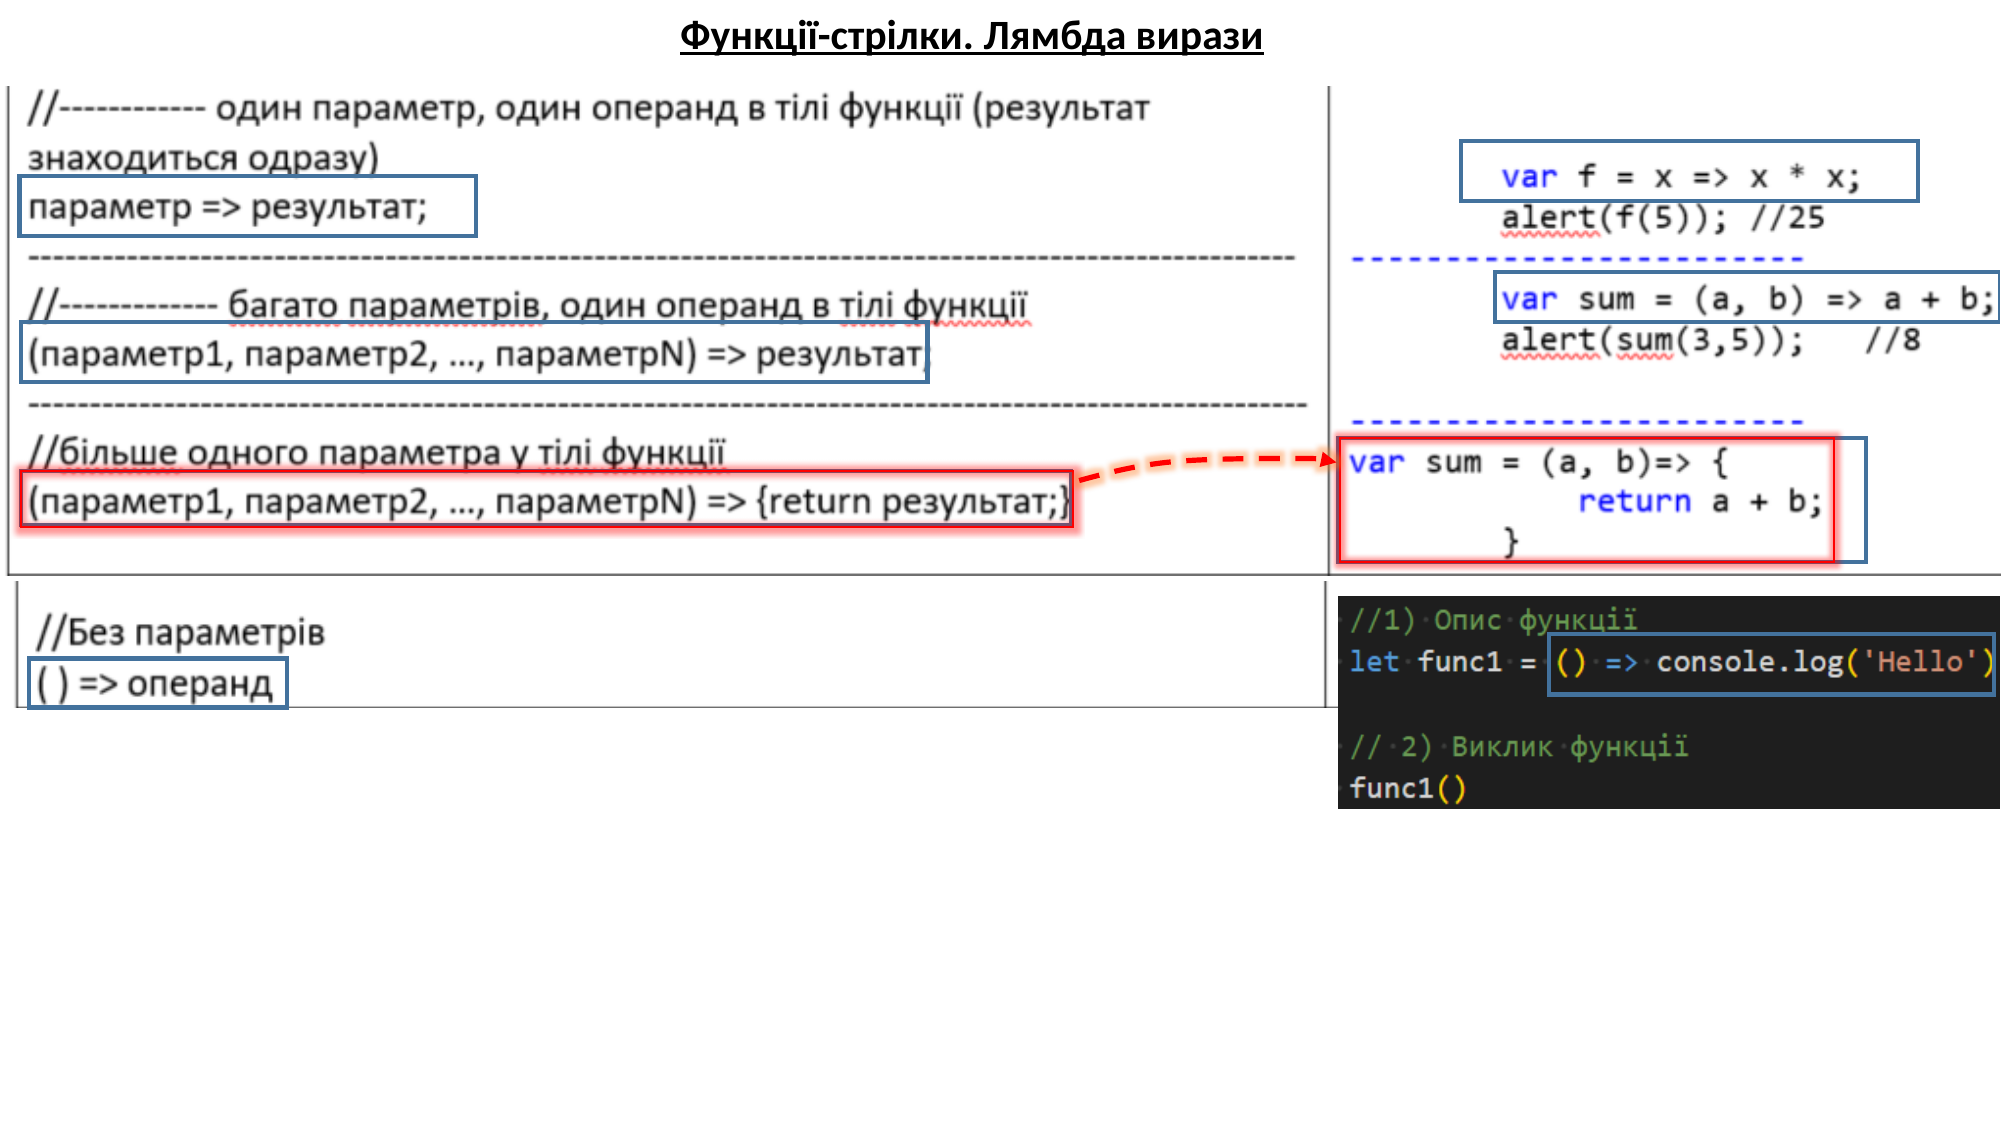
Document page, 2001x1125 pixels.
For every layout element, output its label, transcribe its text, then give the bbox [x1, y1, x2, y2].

picture [0, 86, 2001, 576]
picture [5, 581, 2000, 809]
text_box Функції-стрілки. Лямбда вирази [665, 0, 1280, 65]
